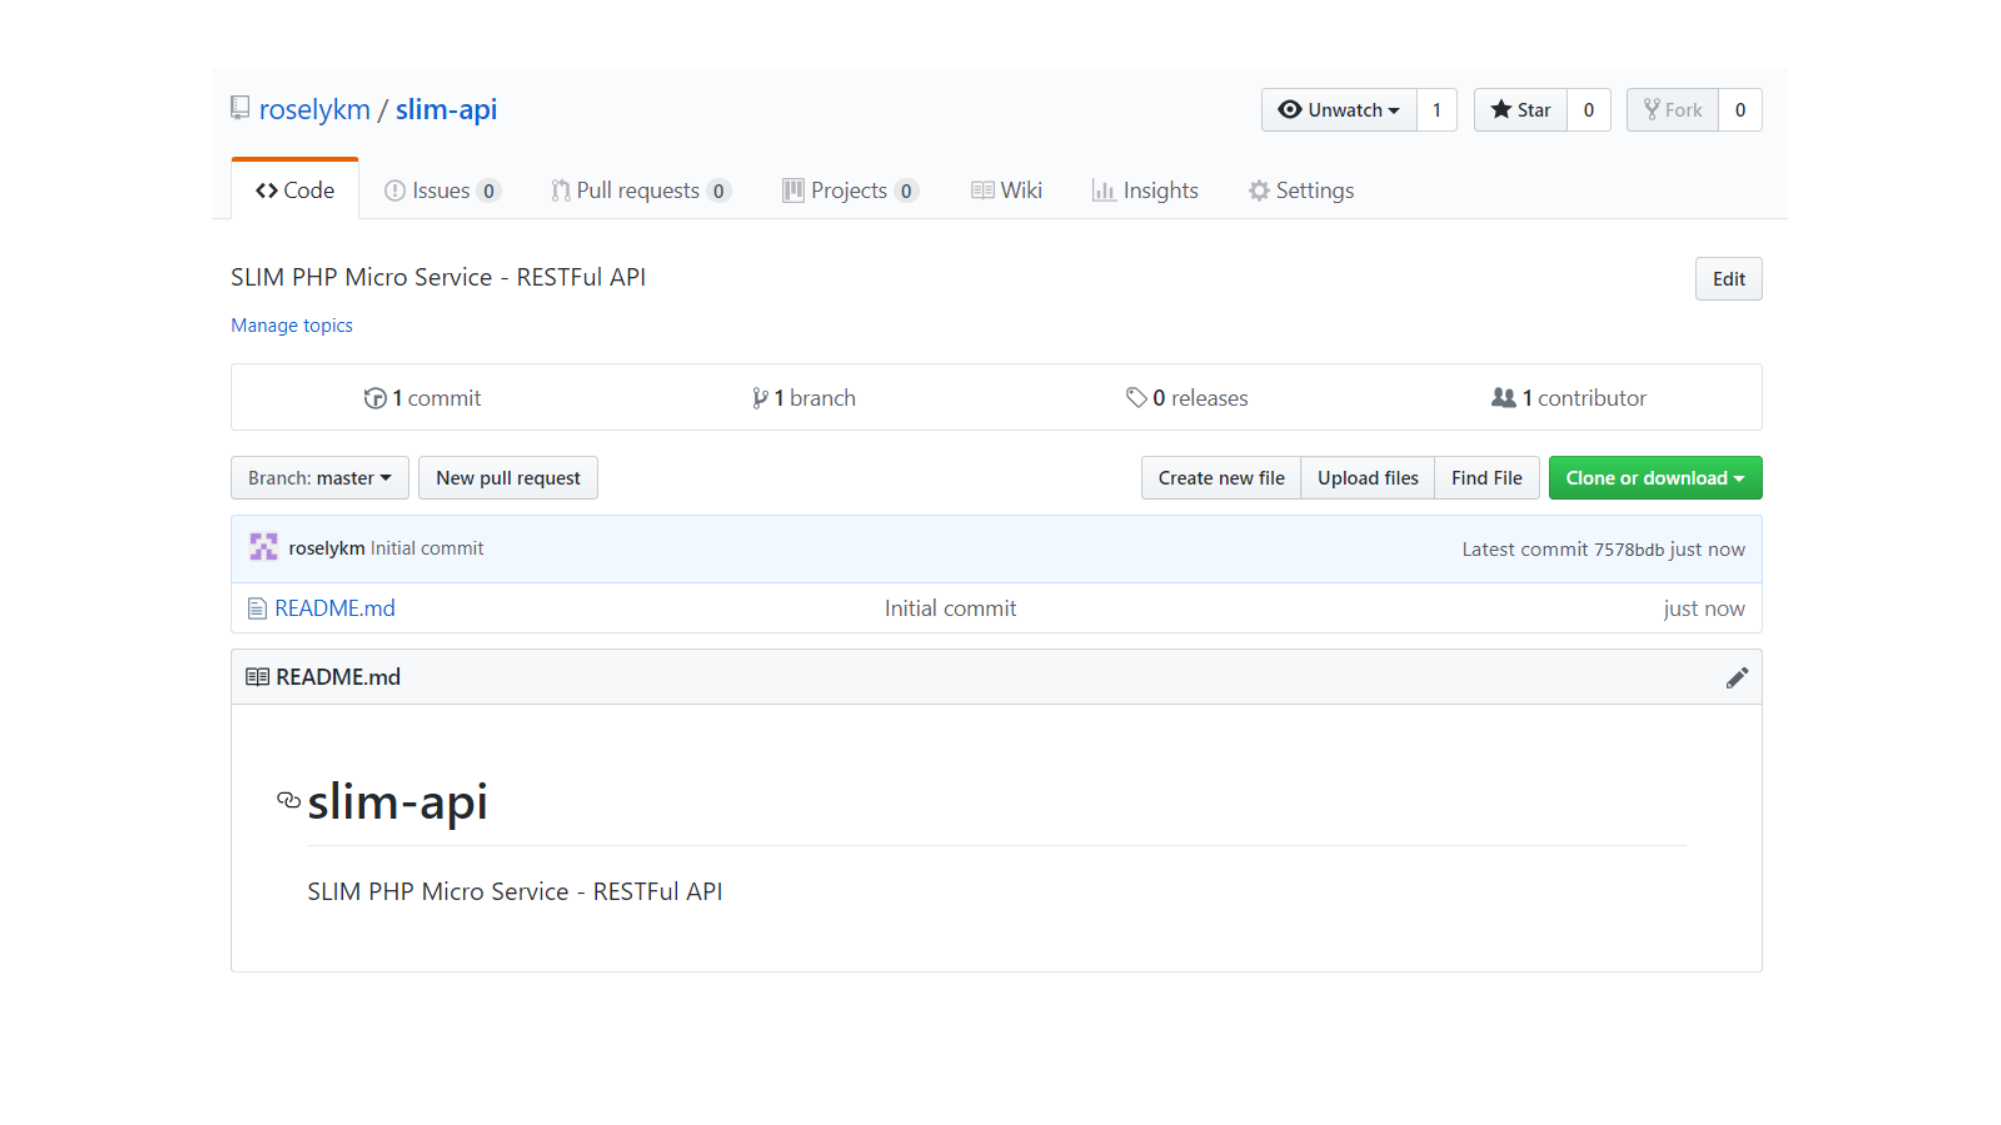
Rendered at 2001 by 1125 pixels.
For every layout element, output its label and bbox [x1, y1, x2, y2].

list [212, 69, 1788, 1005]
